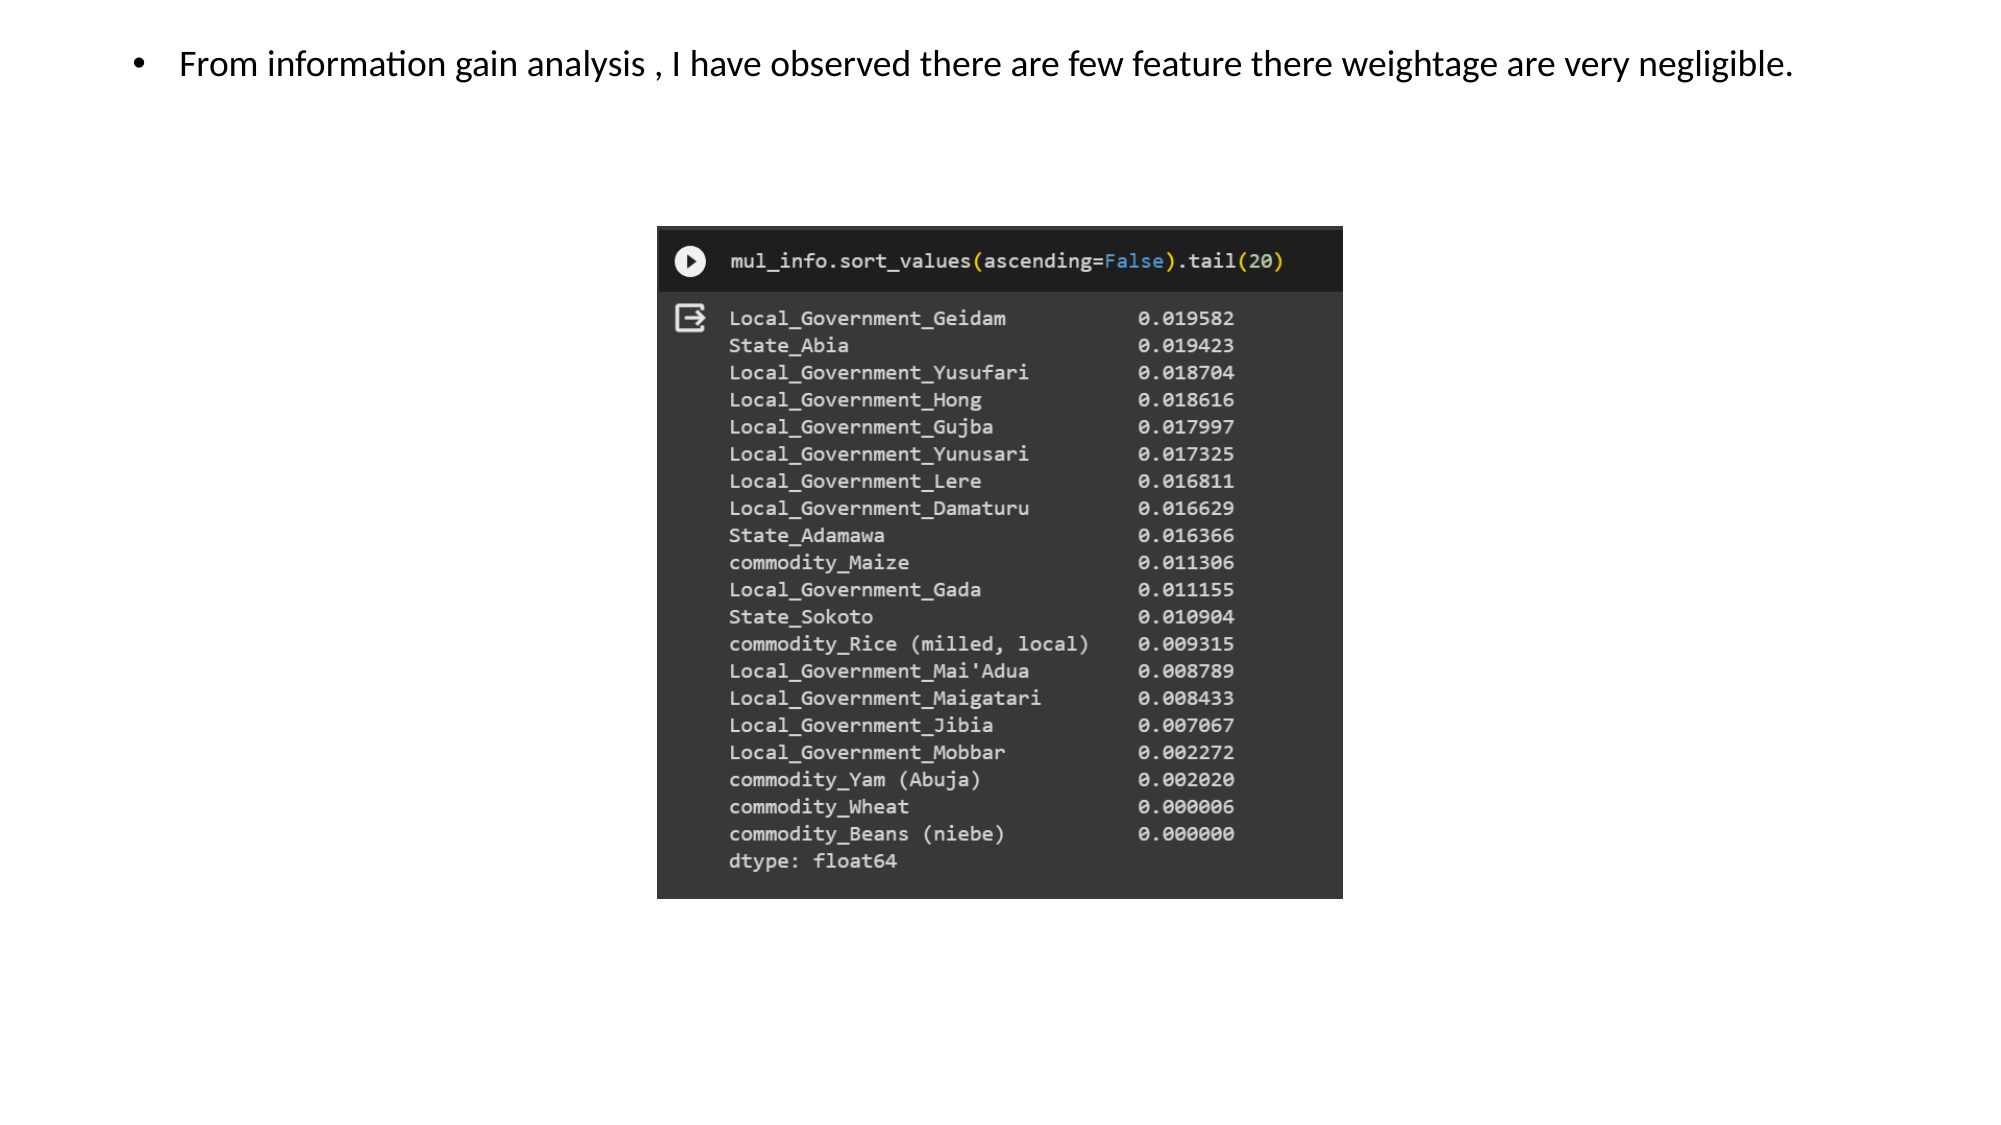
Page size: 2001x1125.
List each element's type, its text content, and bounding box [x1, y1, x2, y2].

picture [657, 226, 1343, 899]
text_box From information gain analysis , I have observed there are few feature there weightage are very negligible. [117, 32, 1891, 137]
